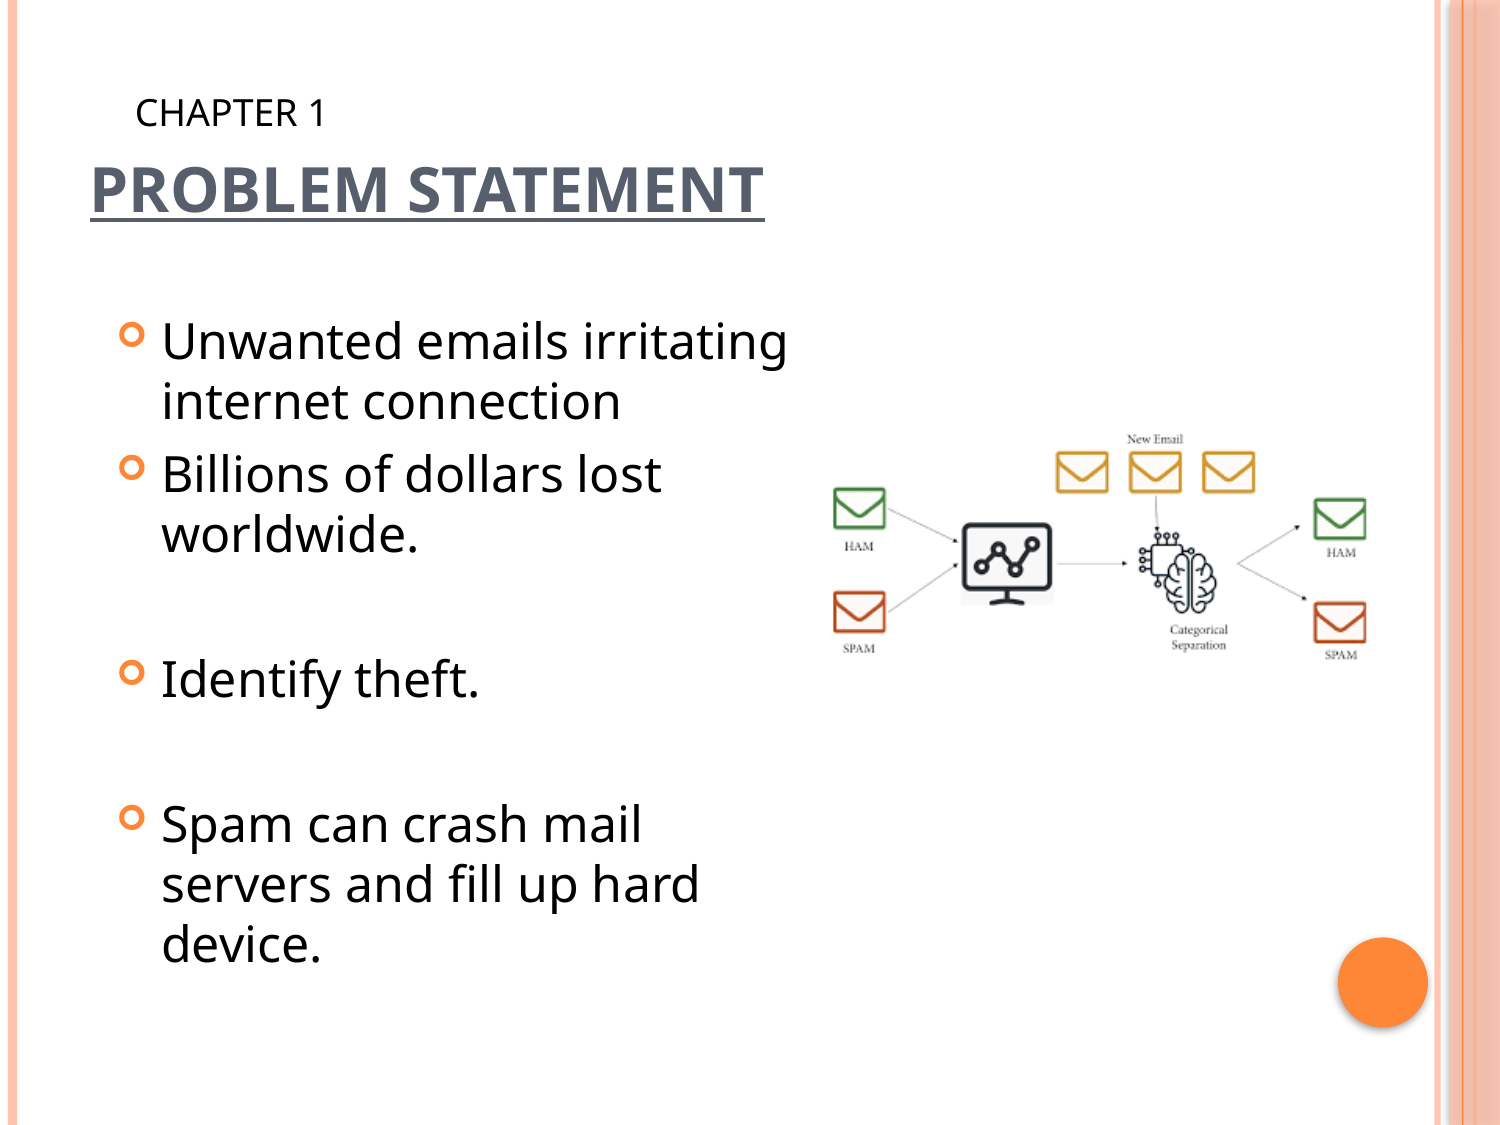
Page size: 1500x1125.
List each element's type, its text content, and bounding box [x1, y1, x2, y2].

list Unwanted emails irritating internet connection Billions of dollars lost worldwide. Identify theft. Spam can crash mail servers and fill up hard device. [75, 262, 856, 1062]
title PROBLEM STATEMENT [75, 45, 1300, 233]
picture [831, 433, 1369, 664]
text_box CHAPTER 1 [120, 81, 345, 142]
